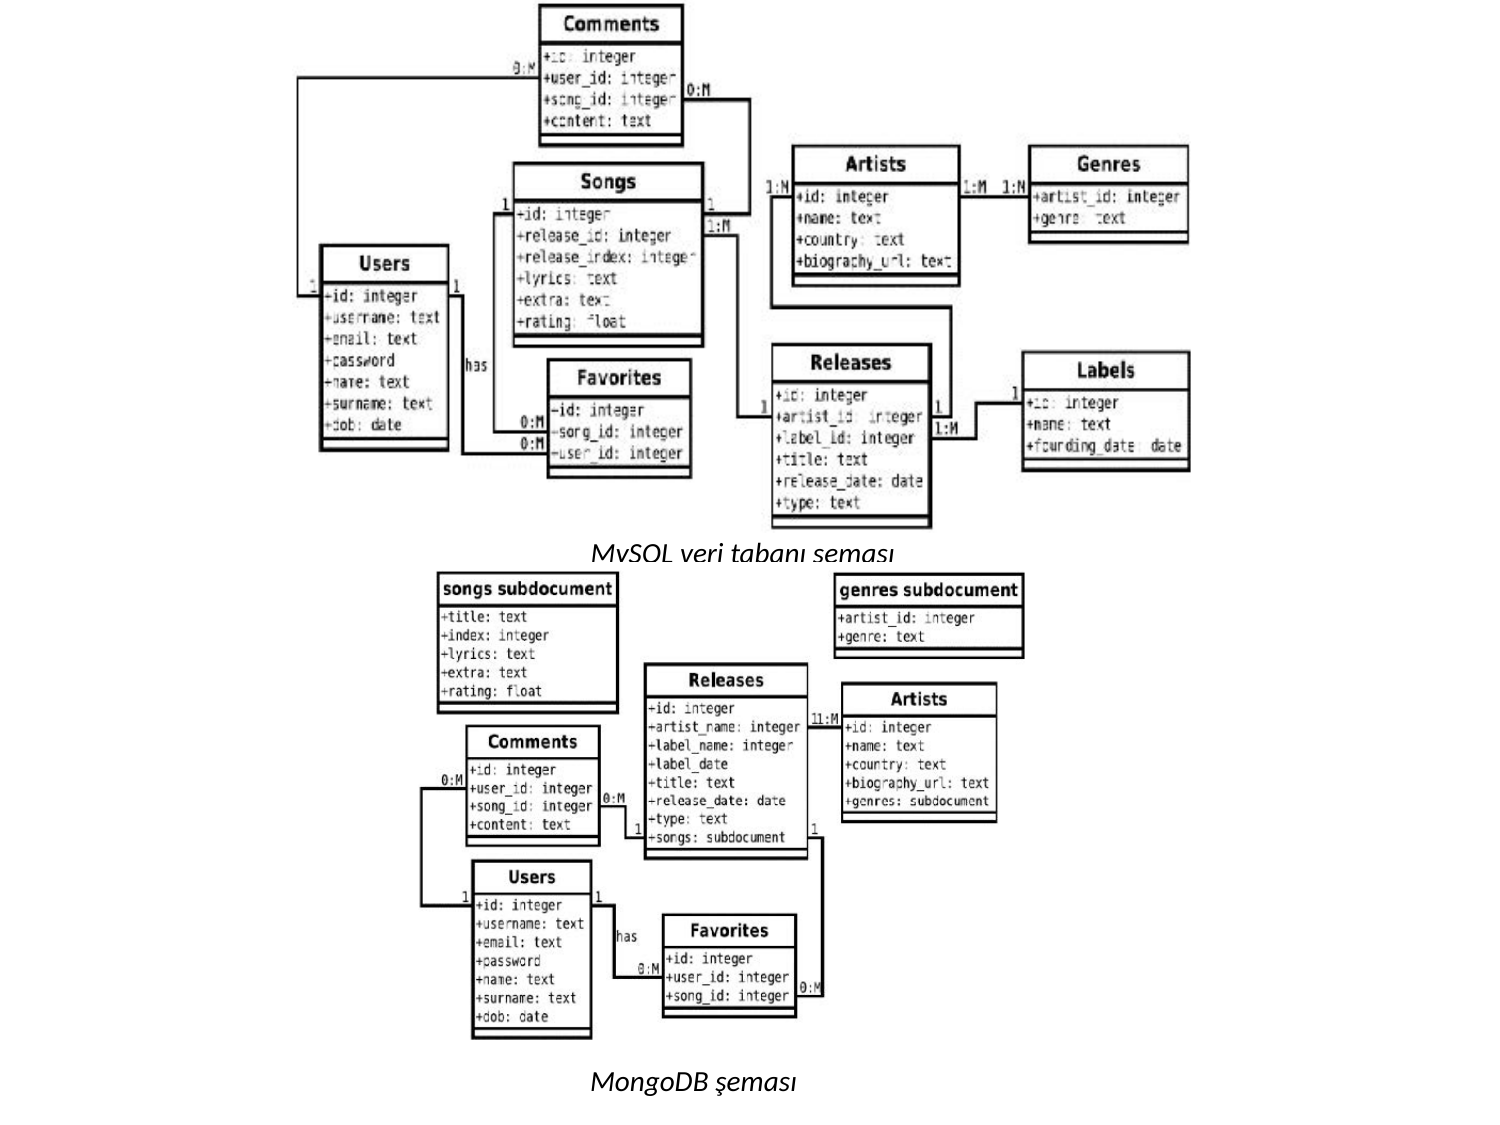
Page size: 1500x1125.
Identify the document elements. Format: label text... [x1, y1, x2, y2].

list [292, 0, 1196, 533]
text_box MySQL veri tabanı şeması [575, 541, 917, 560]
picture [409, 562, 1031, 1044]
text_box MongoDB şeması [575, 1054, 819, 1105]
